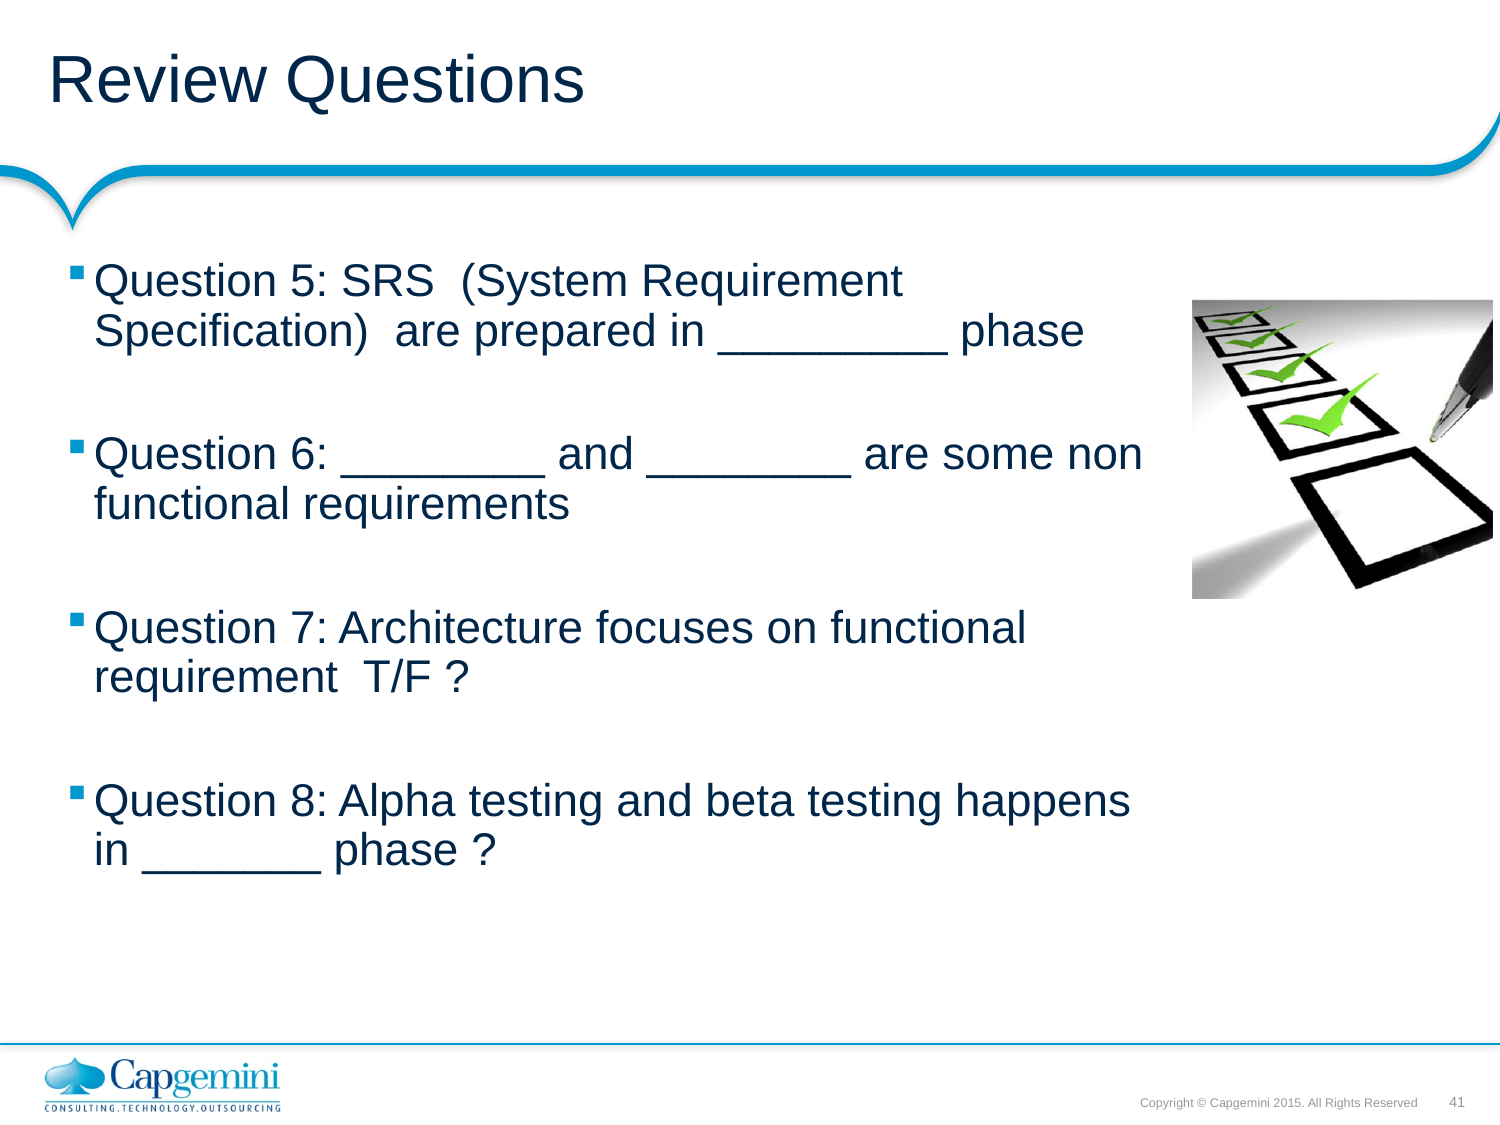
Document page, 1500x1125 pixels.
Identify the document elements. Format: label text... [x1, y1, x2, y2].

picture [44, 1056, 281, 1113]
picture [1192, 299, 1493, 599]
title Review Questions [0, 0, 1500, 165]
list Question 5: SRS (System Requirement Specification) are prepared in _________ phase Question 6: ________ and ________ are some non functional requirements Question 7: Architecture focuses on functional requirement T/F ? Question 8: Alpha testing and beta testing happens in _______ phase ? [48, 245, 1179, 1007]
